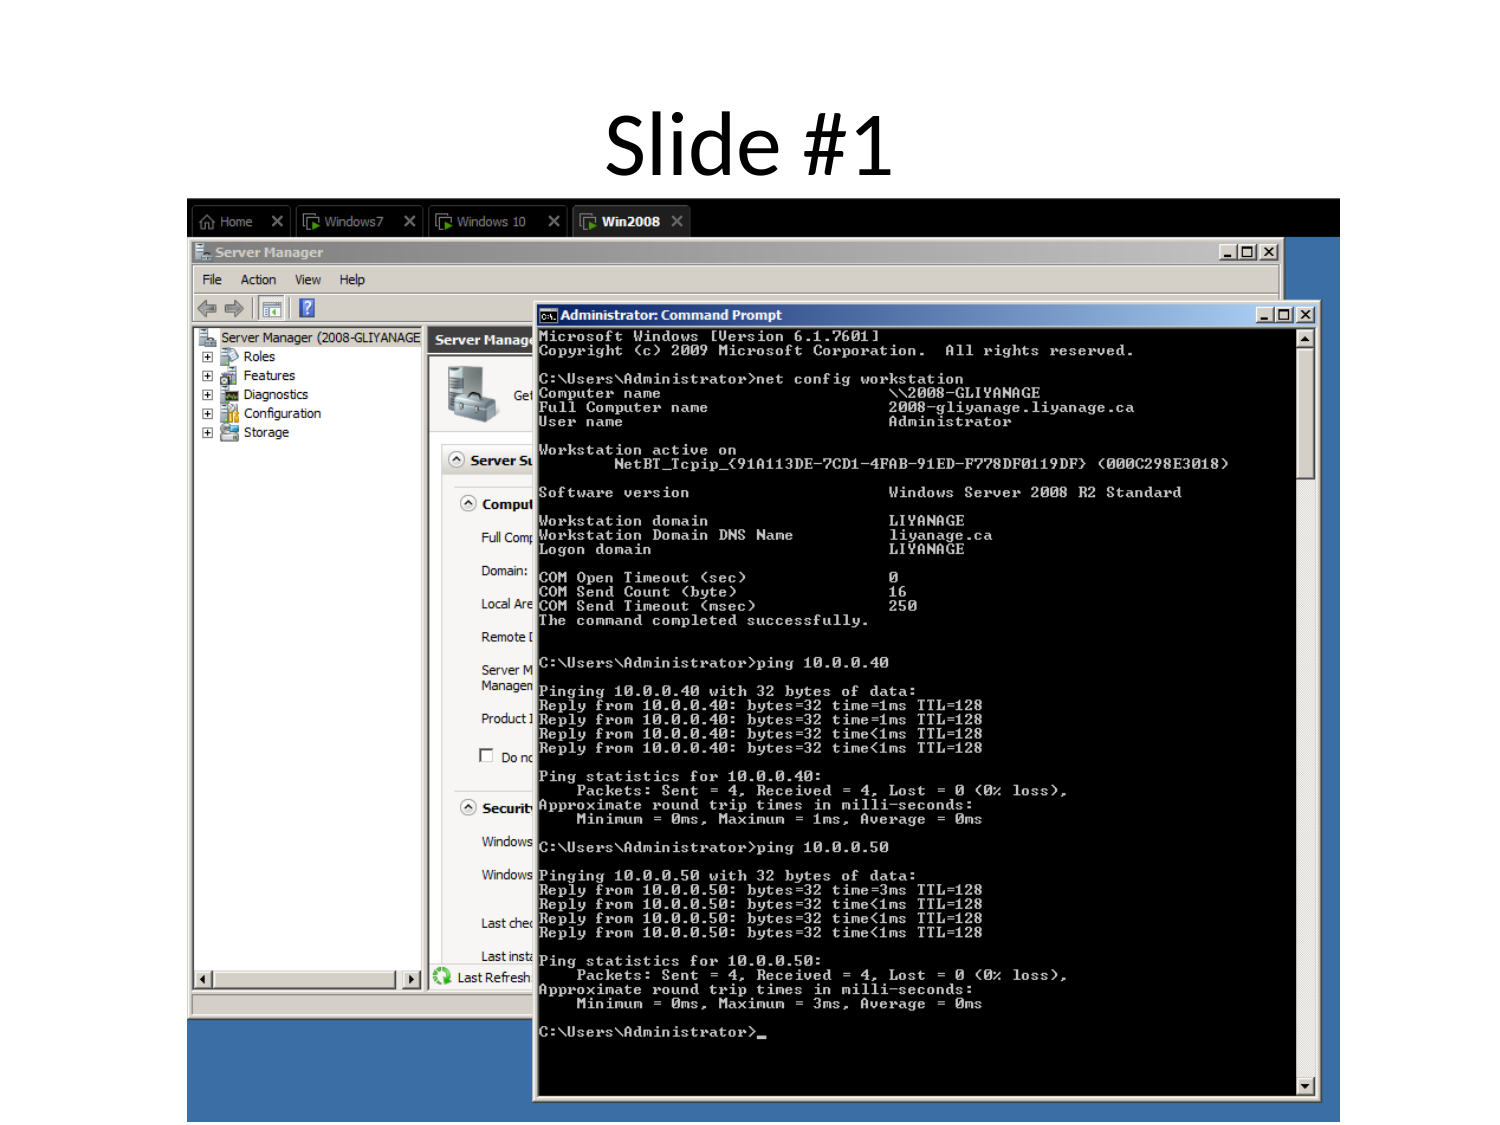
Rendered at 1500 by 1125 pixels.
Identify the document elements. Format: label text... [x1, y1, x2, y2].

picture [187, 198, 1340, 1123]
title Slide #1 [75, 45, 1425, 233]
